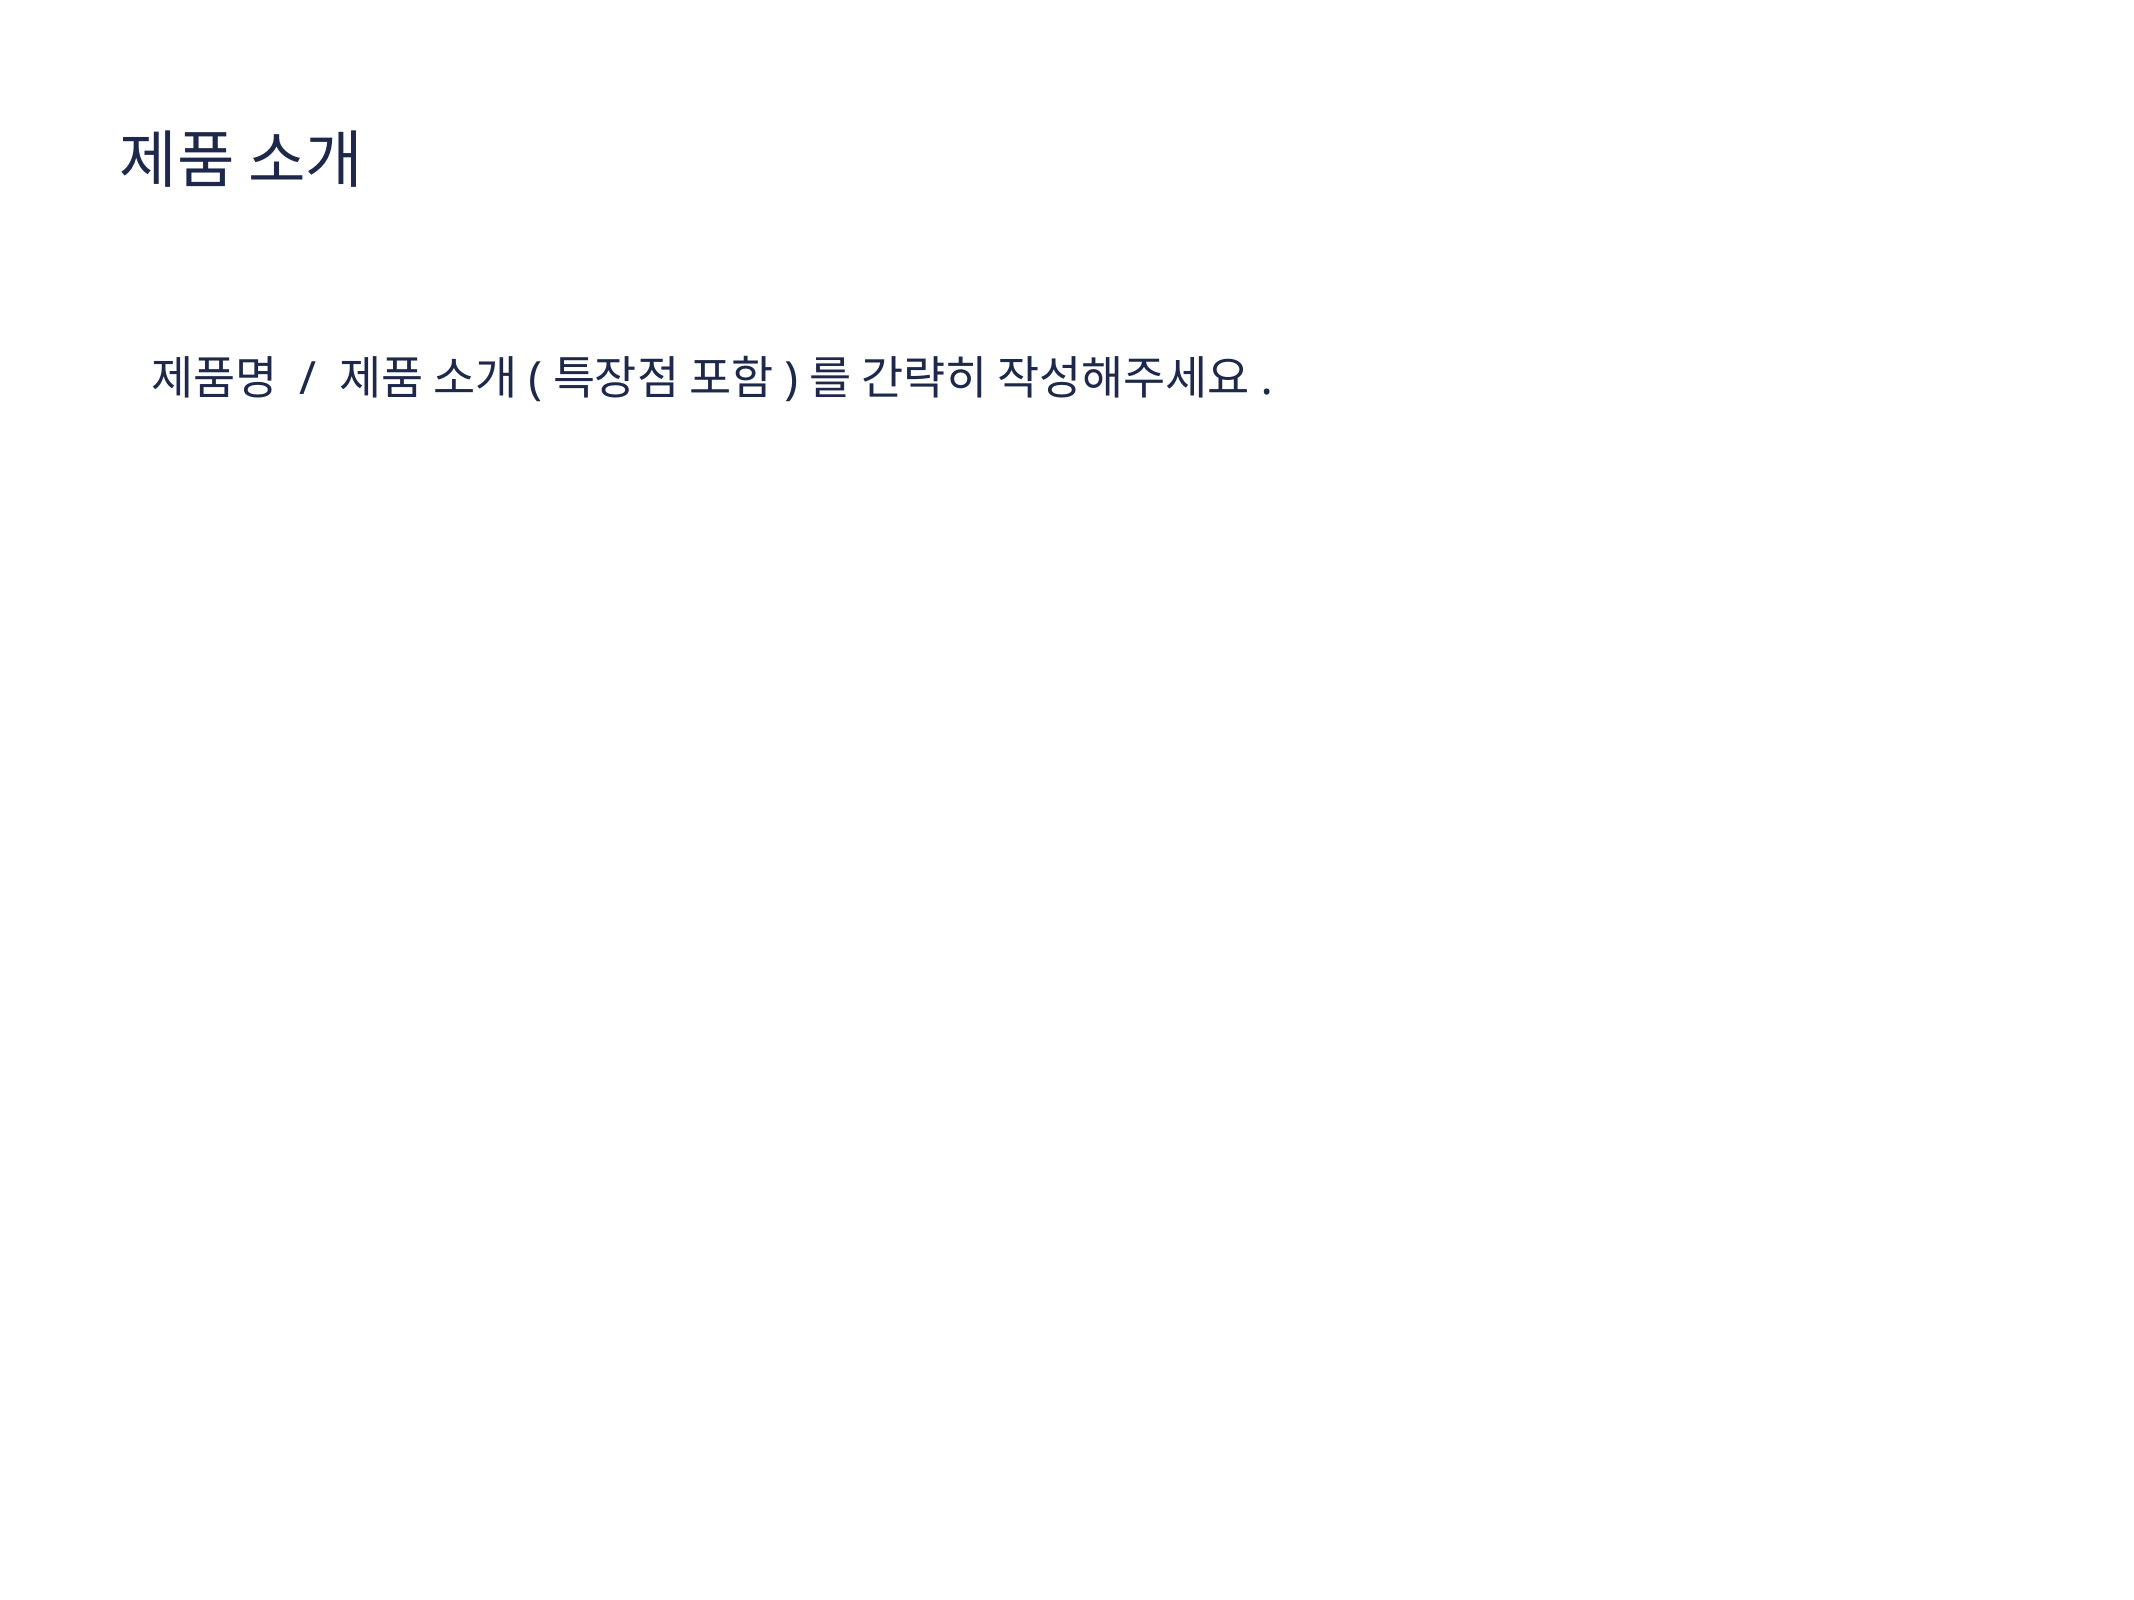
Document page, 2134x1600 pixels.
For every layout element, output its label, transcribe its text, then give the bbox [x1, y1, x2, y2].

text_box 제품명 / 제품 소개(특장점 포함)를 간략히 작성해주세요. [143, 324, 1990, 413]
text_box 제품 소개 [111, 89, 373, 204]
